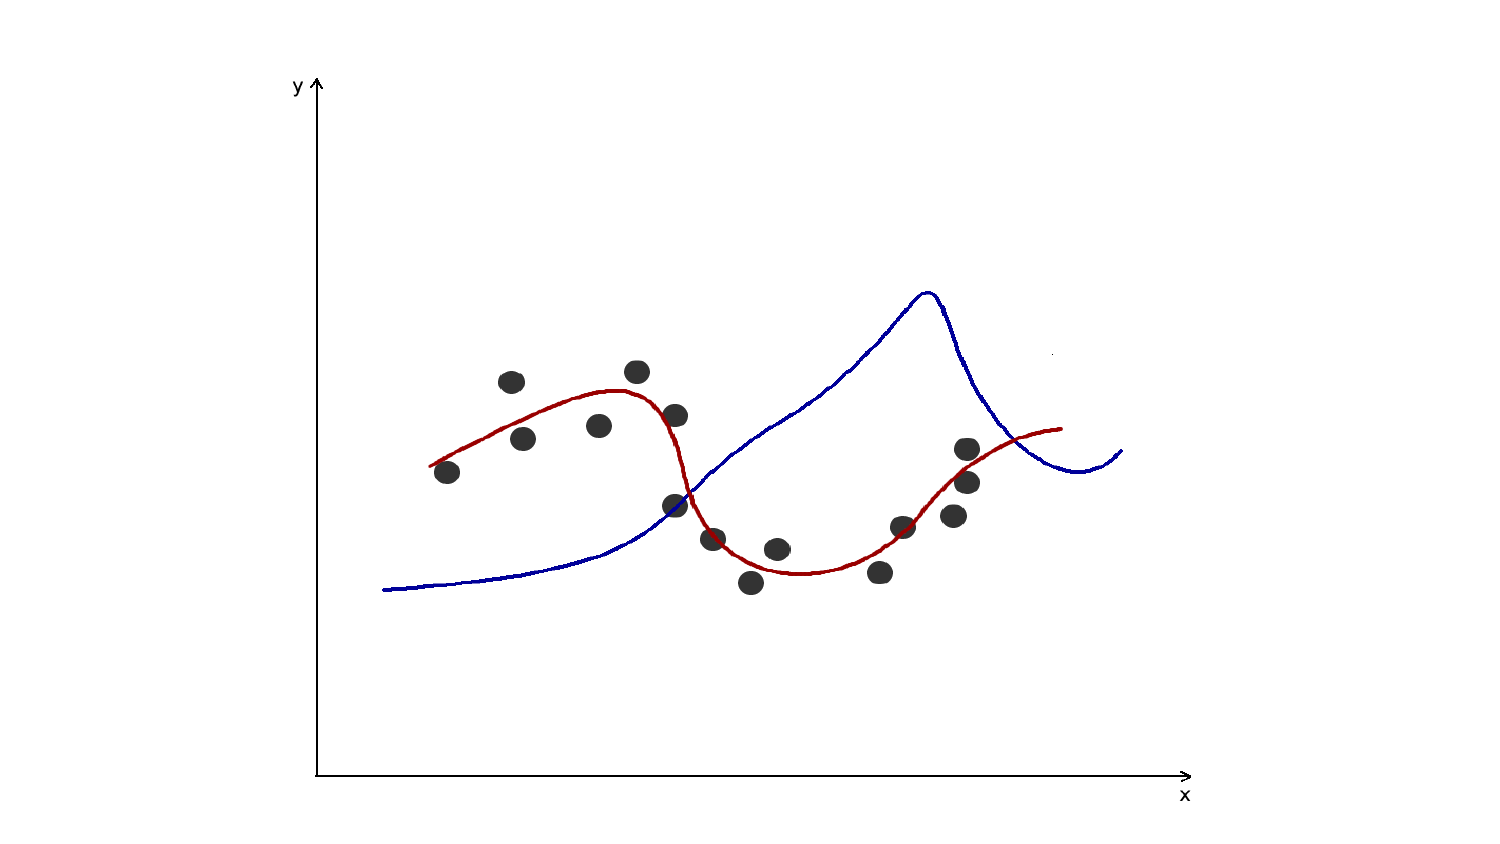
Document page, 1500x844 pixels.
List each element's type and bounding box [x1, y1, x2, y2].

list [270, 59, 1213, 819]
